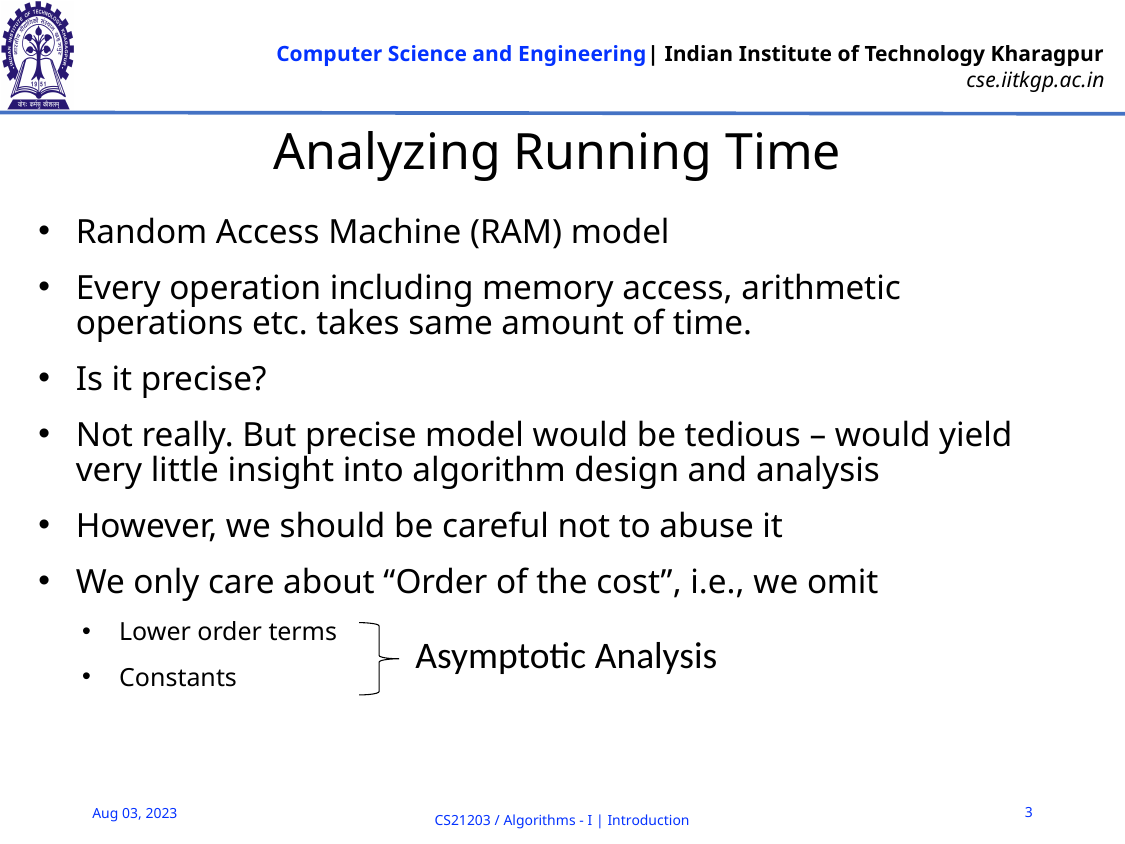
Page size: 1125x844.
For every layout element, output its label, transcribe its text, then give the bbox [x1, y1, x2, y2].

footer CS21203 / Algorithms - I | Introduction [185, 798, 940, 844]
text_box [359, 622, 400, 696]
title Analyzing Running Time [35, 78, 1078, 207]
text_box Asymptotic Analysis [400, 623, 733, 684]
picture [1, 1, 74, 110]
slide_number 3 [992, 790, 1048, 836]
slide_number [77, 798, 185, 844]
text_box Random Access Machine (RAM) model Every operation including memory access, arithmetic operations etc. takes same amount of time. Is it precise? Not really. But precise model would be tedious – would yield very little insight into algorithm design and analysis However, we should be careful not to abuse it We only care about “Order of the cost”, i.e., we omit Lower order terms Constants [23, 207, 1078, 761]
